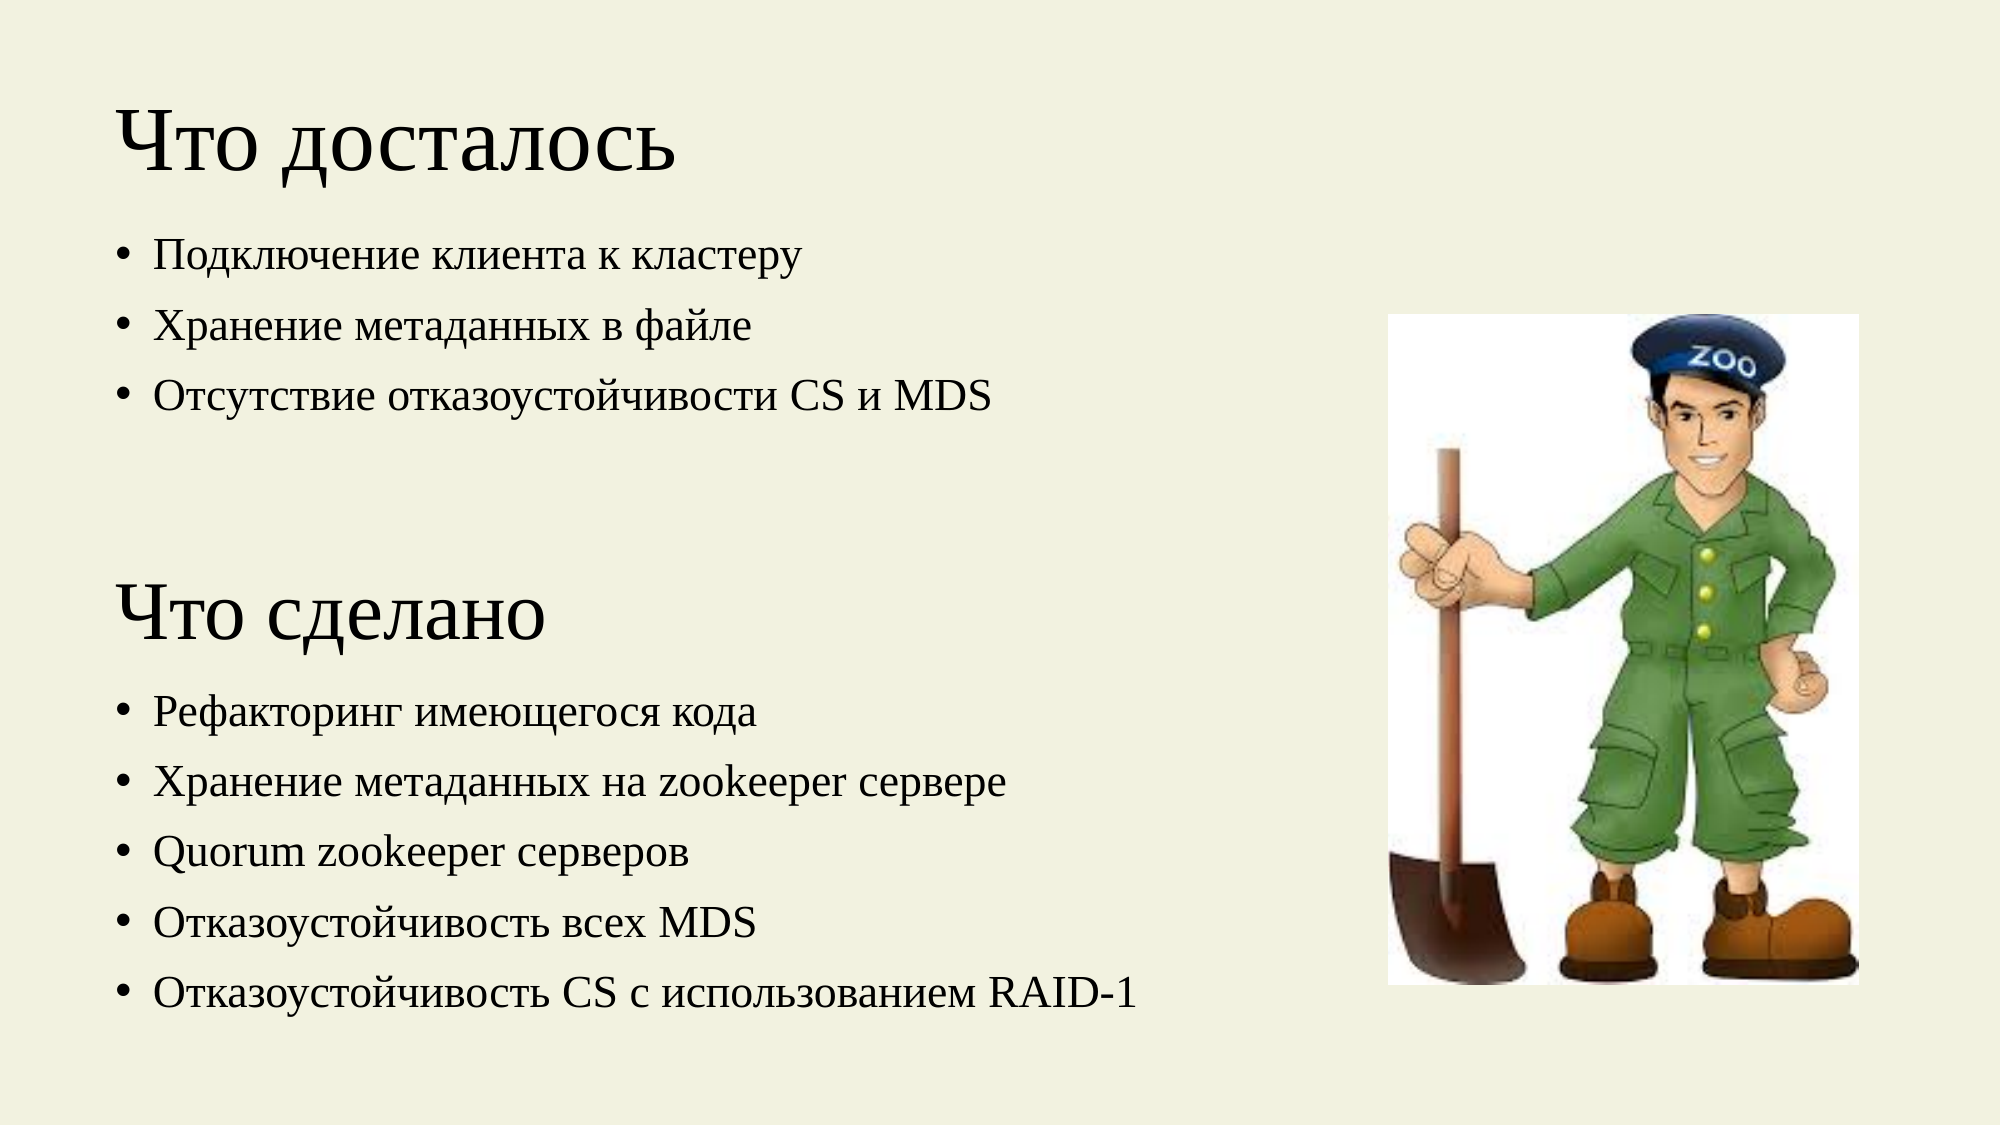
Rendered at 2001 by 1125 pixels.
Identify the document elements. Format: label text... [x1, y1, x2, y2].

picture [1388, 314, 1859, 985]
title Что досталось [100, 47, 698, 222]
list Подключение клиента к кластеру Хранение метаданных в файле Отсутствие отказоустойчивости CS и MDS [100, 222, 1110, 473]
text_box Рефакторинг имеющегося кода Хранение метаданных на zookeeper сервере Quorum zookeeper серверов Отказоустойчивость всех MDS Отказоустойчивость CS с использованием RAID-1 [100, 679, 1255, 1125]
text_box Что сделано [100, 520, 620, 679]
